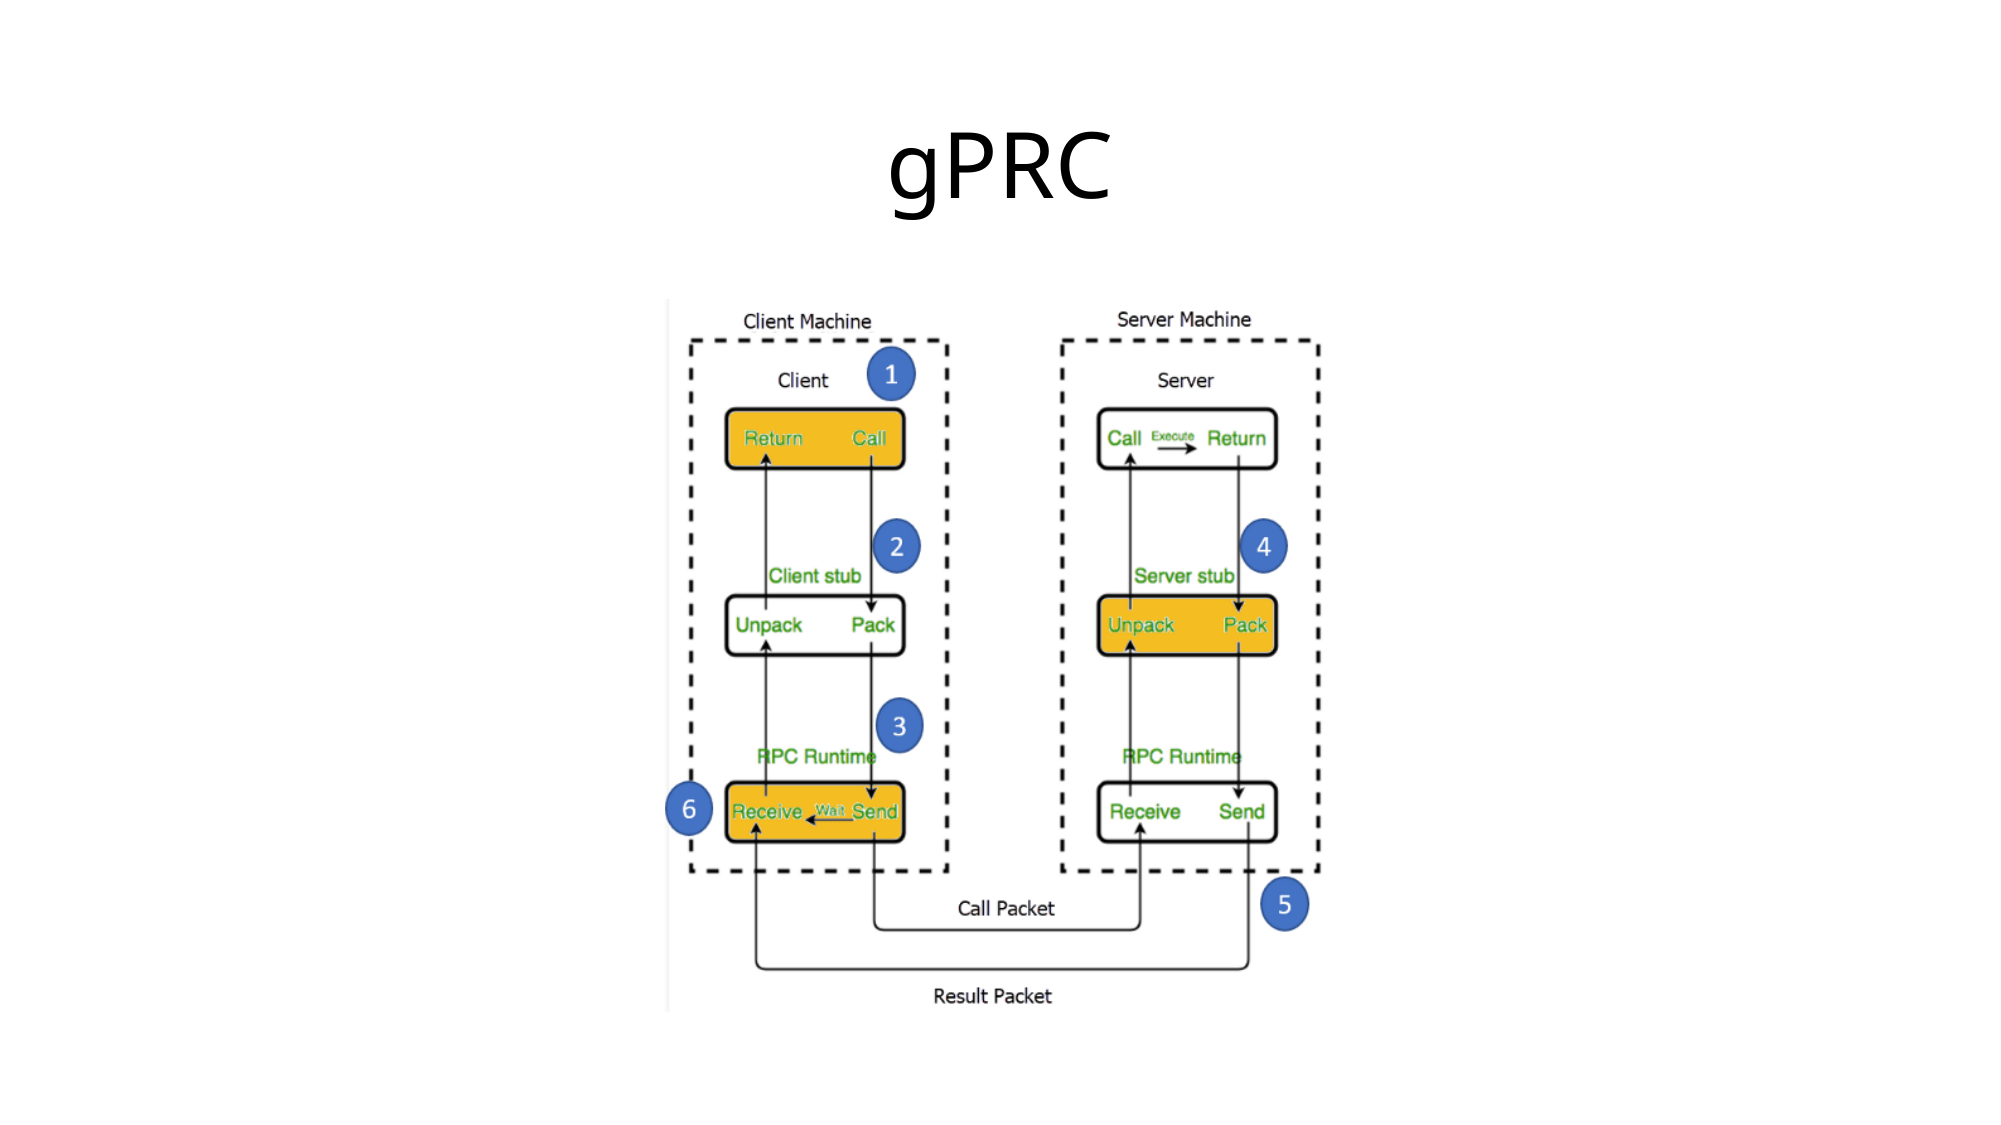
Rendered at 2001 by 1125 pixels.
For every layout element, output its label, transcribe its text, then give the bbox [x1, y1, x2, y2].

title gPRC [137, 59, 1863, 278]
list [664, 299, 1336, 1014]
